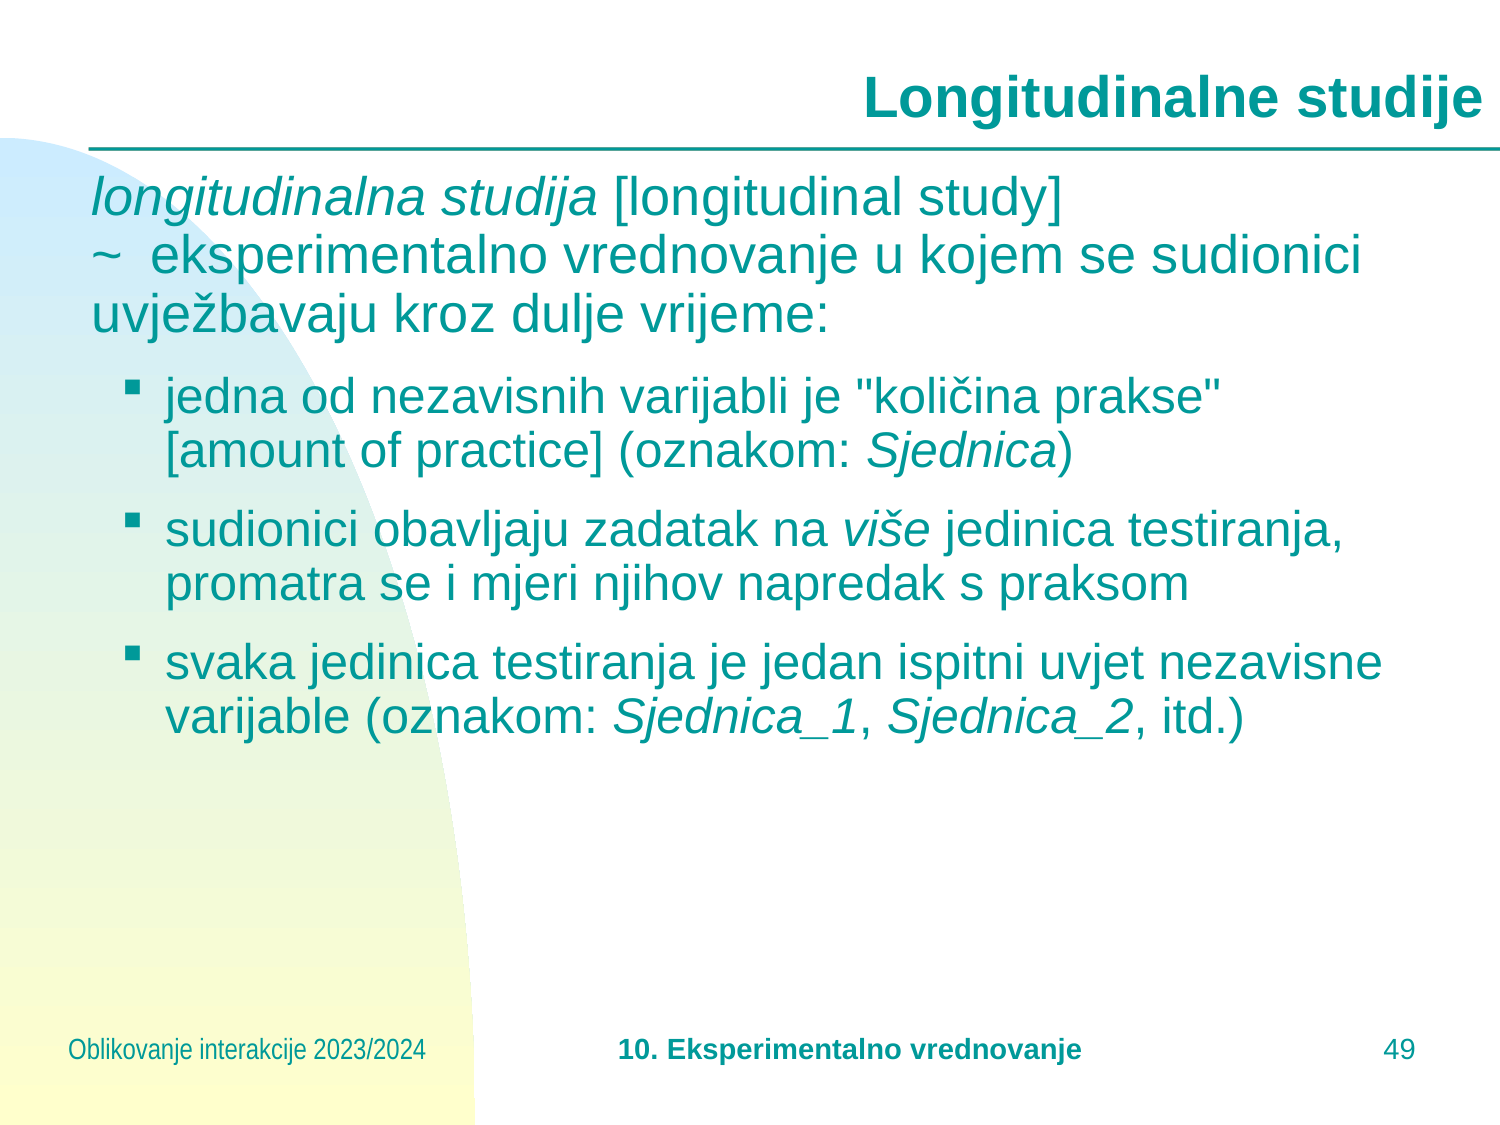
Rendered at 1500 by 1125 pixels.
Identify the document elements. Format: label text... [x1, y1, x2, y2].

slide_number Oblikovanje interakcije 2023/2024 [53, 1023, 572, 1102]
title Longitudinalne studije [150, 42, 1500, 147]
list longitudinalna studija [longitudinal study] ~ eksperimentalno vrednovanje u kojem se sudionici uvježbavaju kroz dulje vrijeme: jedna od nezavisnih varijabli je "količina prakse" [amount of practice] (oznakom: Sjednica) sudionici obavljaju zadatak na više jedinica testiranja, promatra se i mjeri njihov napredak s praksom svaka jedinica testiranja je jedan ispitni uvjet nezavisne varijable (oznakom: Sjednica_1, Sjednica_2, itd.) [76, 160, 1500, 1035]
slide_number 48 [1080, 1023, 1431, 1102]
footer 10. Eksperimentalno vrednovanje [572, 1035, 1080, 1102]
